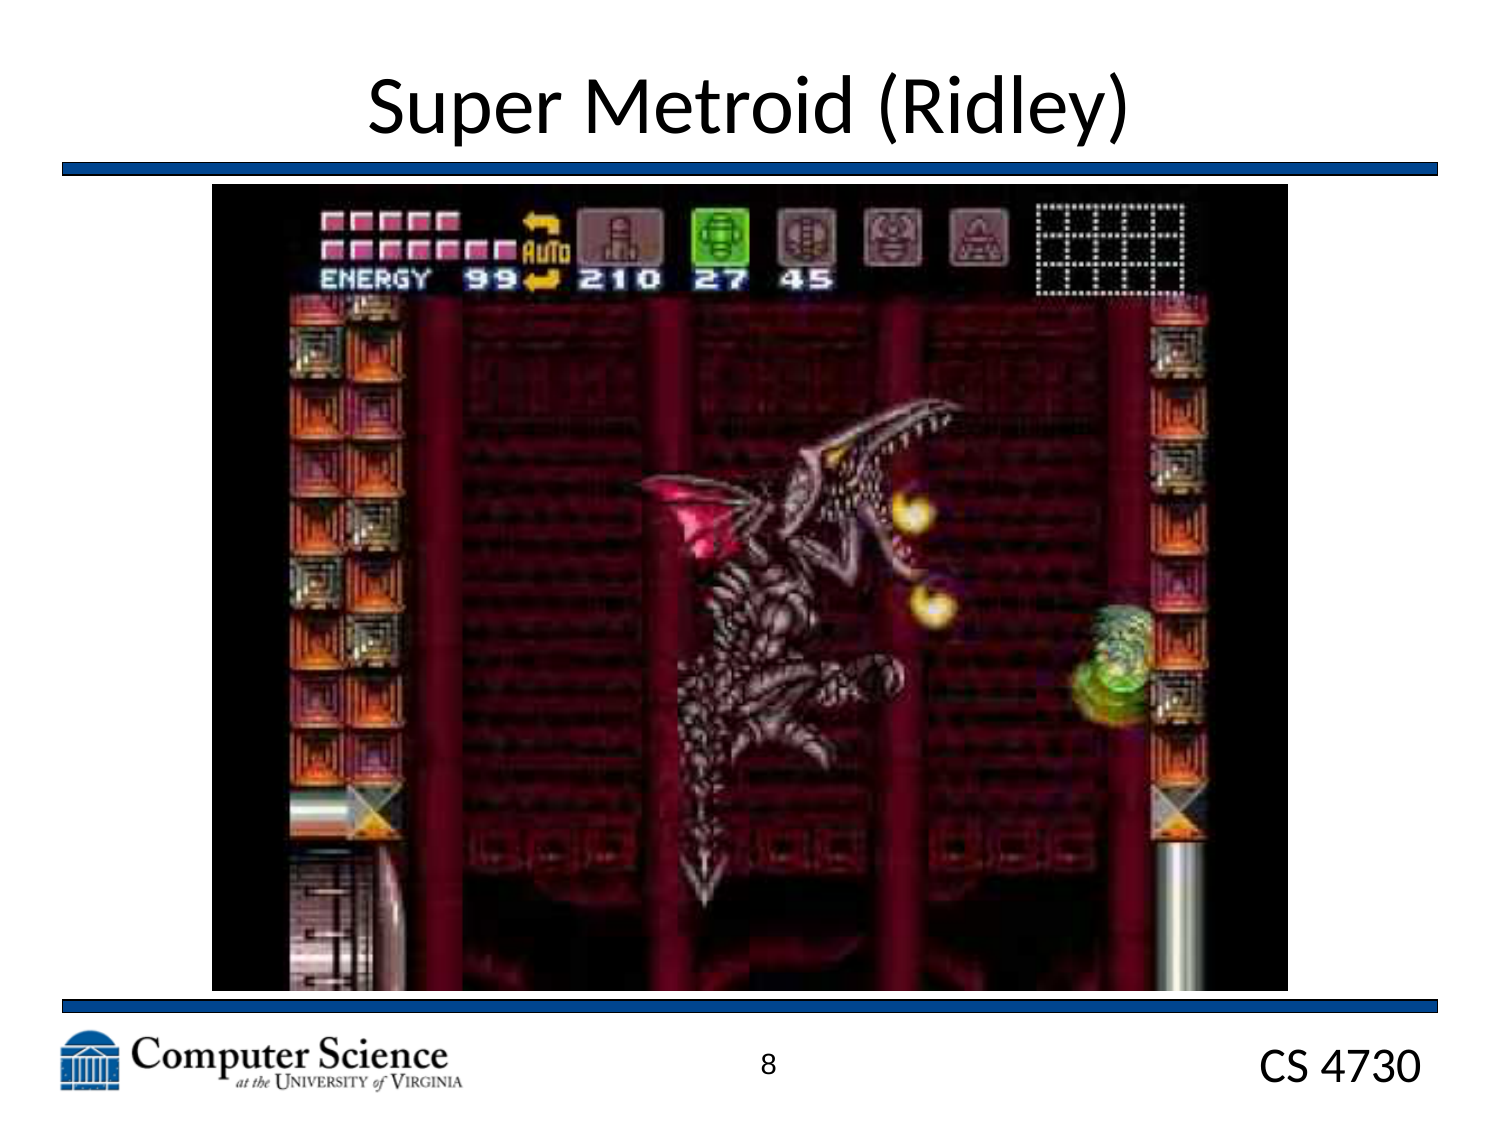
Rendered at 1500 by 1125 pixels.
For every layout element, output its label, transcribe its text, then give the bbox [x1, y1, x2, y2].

title Super Metroid (Ridley) [62, 49, 1438, 151]
footer 8 [512, 1037, 1026, 1088]
picture [212, 184, 1288, 991]
picture [50, 1024, 472, 1101]
